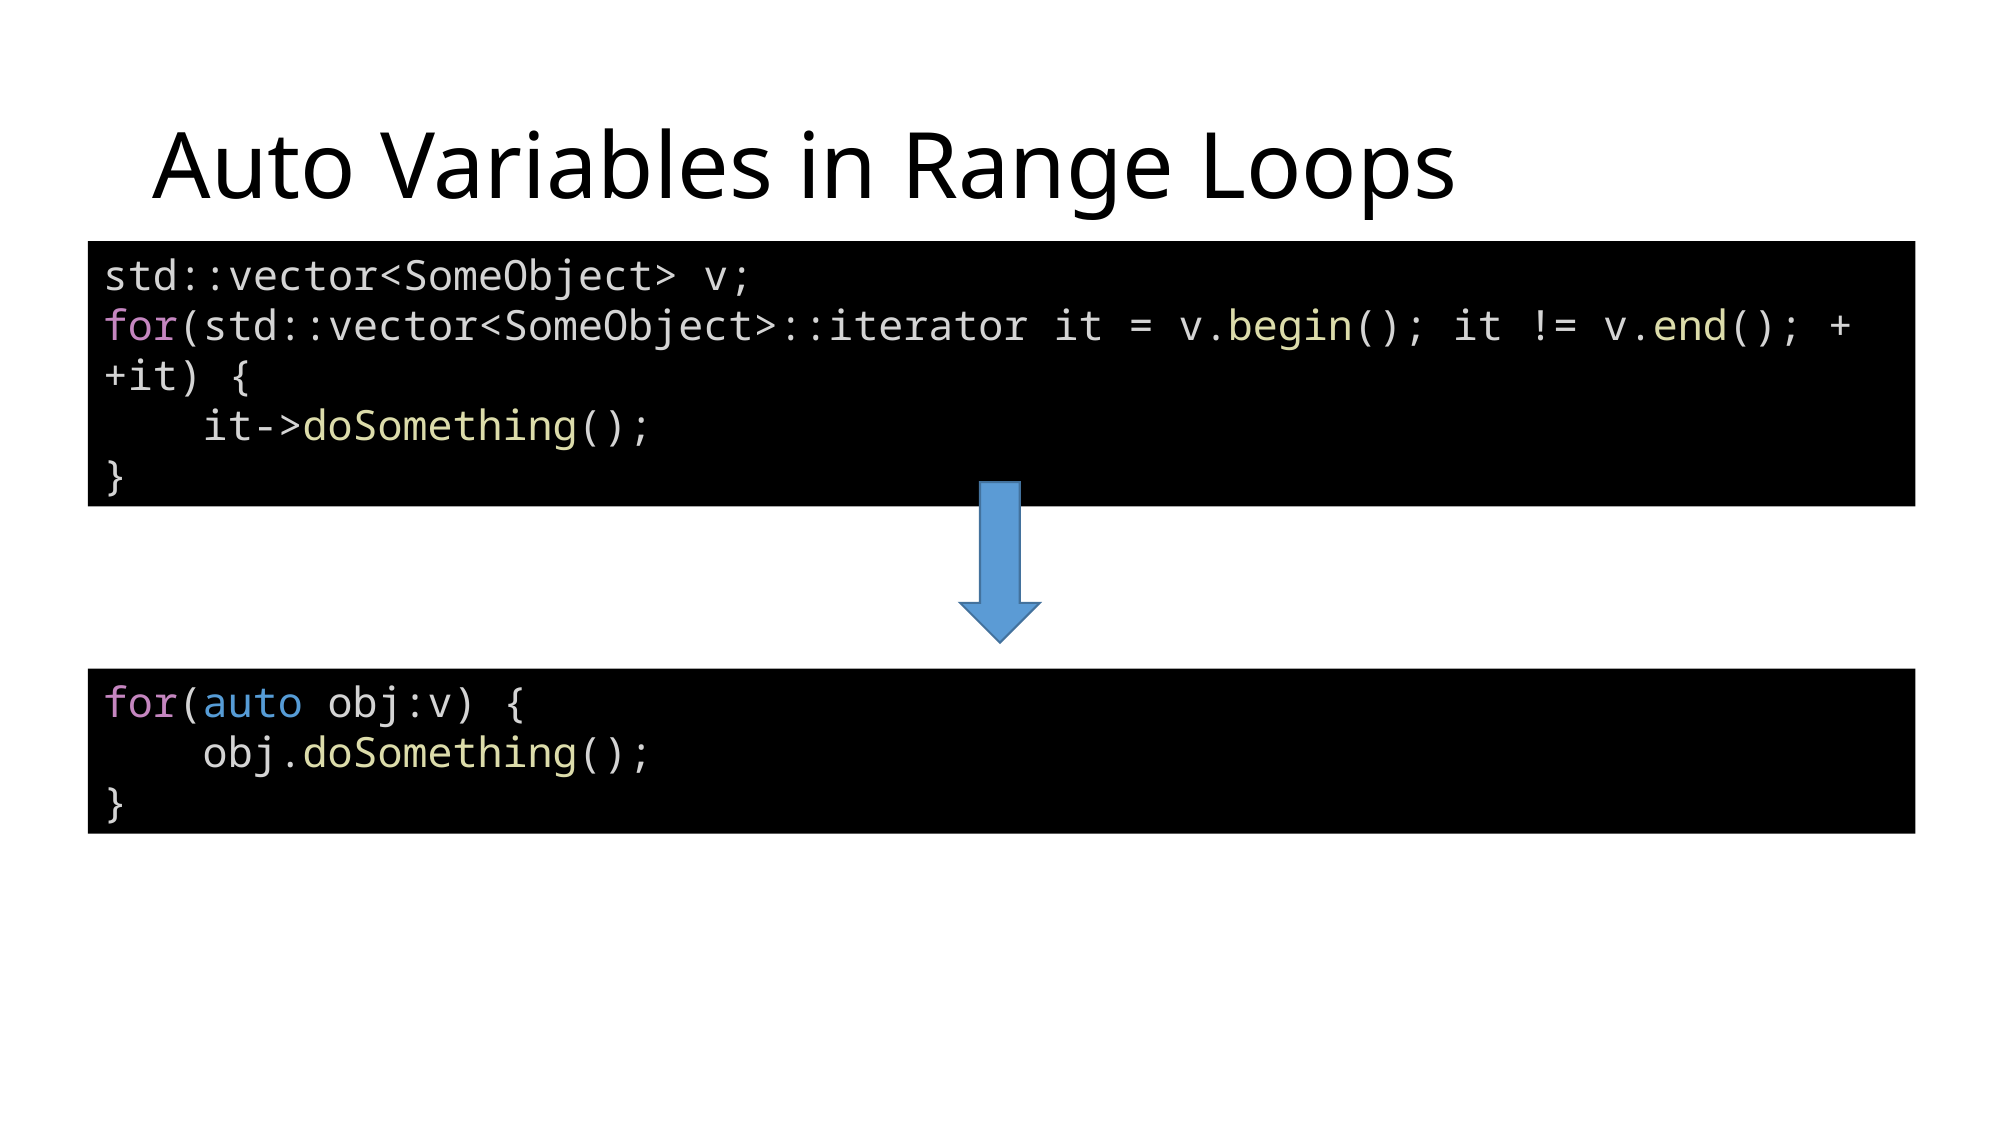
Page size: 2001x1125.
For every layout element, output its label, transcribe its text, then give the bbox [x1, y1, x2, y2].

text_box [957, 481, 1043, 645]
text_box std::vector<SomeObject> v; for(std::vector<SomeObject>::iterator it = v.begin(); it != v.end(); ++it) { it->doSomething(); } [87, 241, 1916, 507]
title Auto Variables in Range Loops [137, 59, 1863, 241]
text_box for(auto obj:v) { obj.doSomething(); } [87, 668, 1916, 834]
